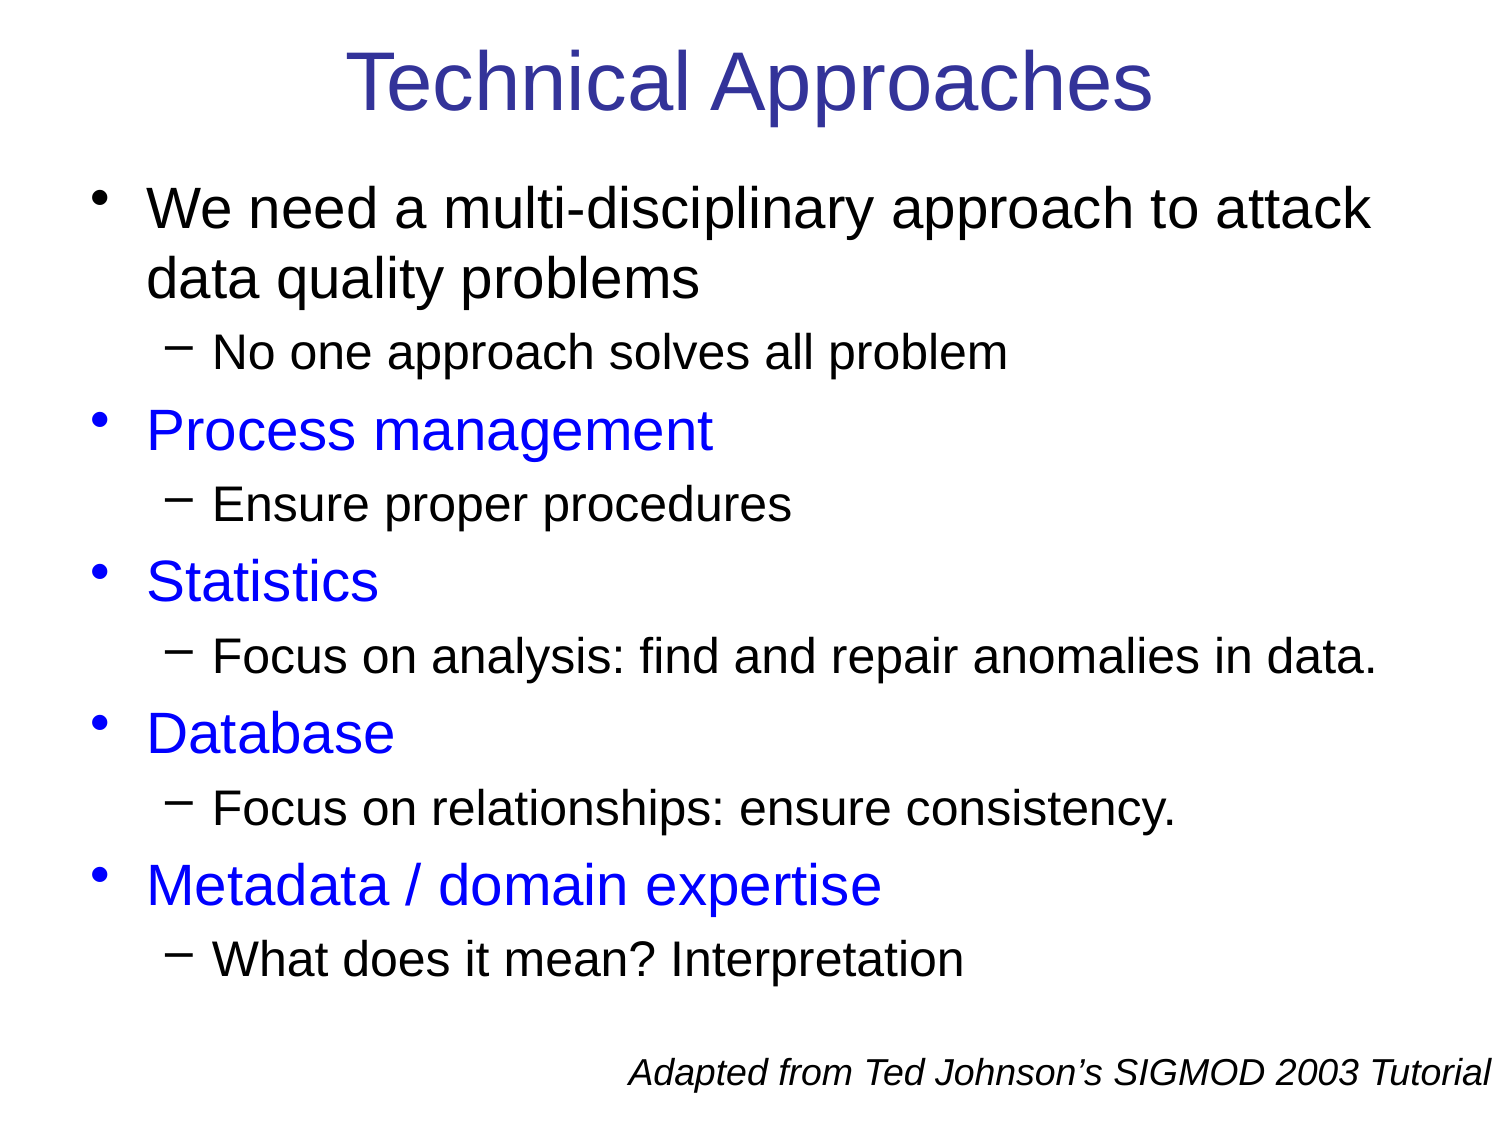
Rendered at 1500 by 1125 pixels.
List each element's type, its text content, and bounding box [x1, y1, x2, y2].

title Technical Approaches [75, 12, 1425, 143]
list We need a multi-disciplinary approach to attack data quality problems No one approach solves all problem Process management Ensure proper procedures Statistics Focus on analysis: find and repair anomalies in data. Database Focus on relationships: ensure consistency. Metadata / domain expertise What does it mean? Interpretation [75, 162, 1425, 1005]
text_box Adapted from Ted Johnson’s SIGMOD 2003 Tutorial [613, 1040, 1500, 1100]
